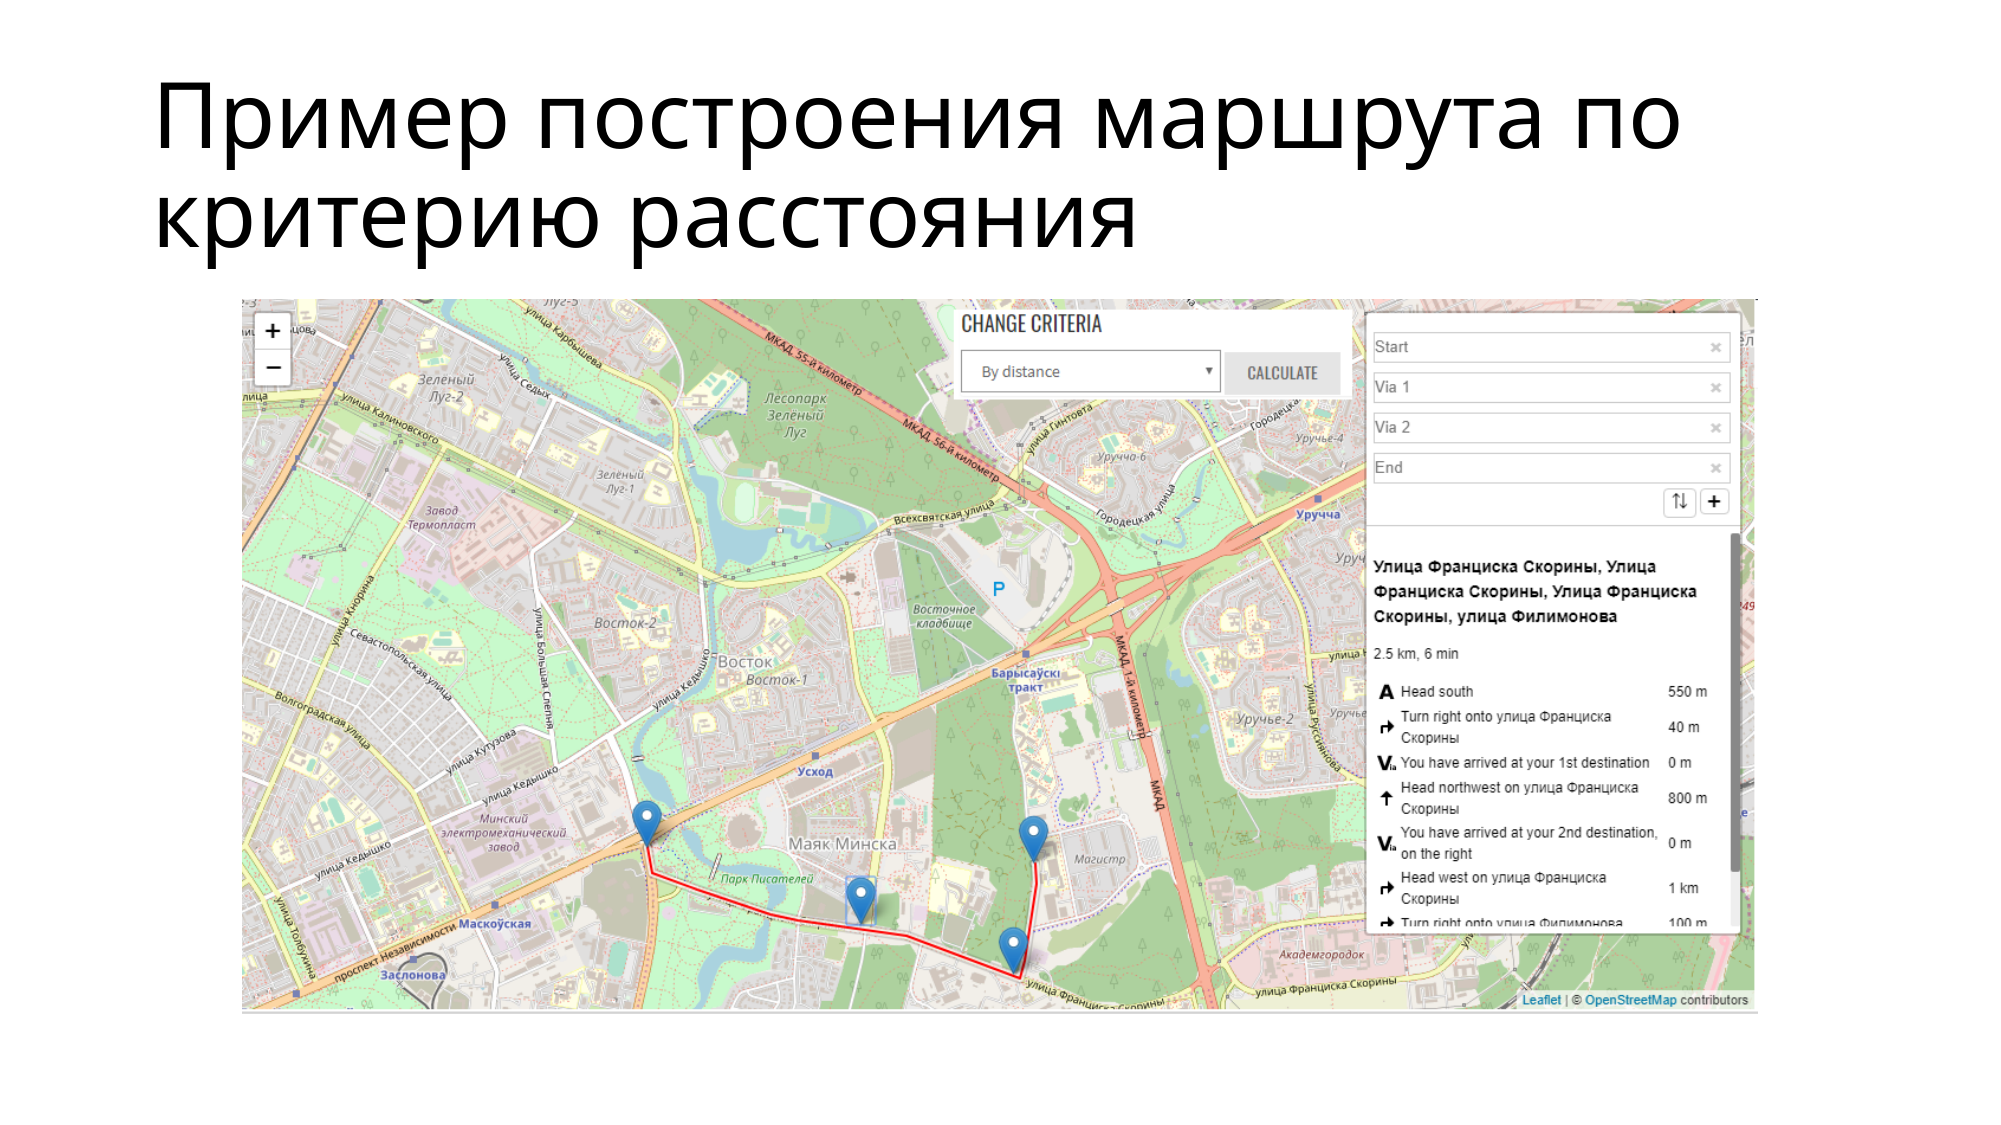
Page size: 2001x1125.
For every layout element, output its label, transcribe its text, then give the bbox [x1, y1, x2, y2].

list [242, 299, 1758, 1014]
title Пример построения маршрута по критерию расстояния [137, 59, 1863, 278]
